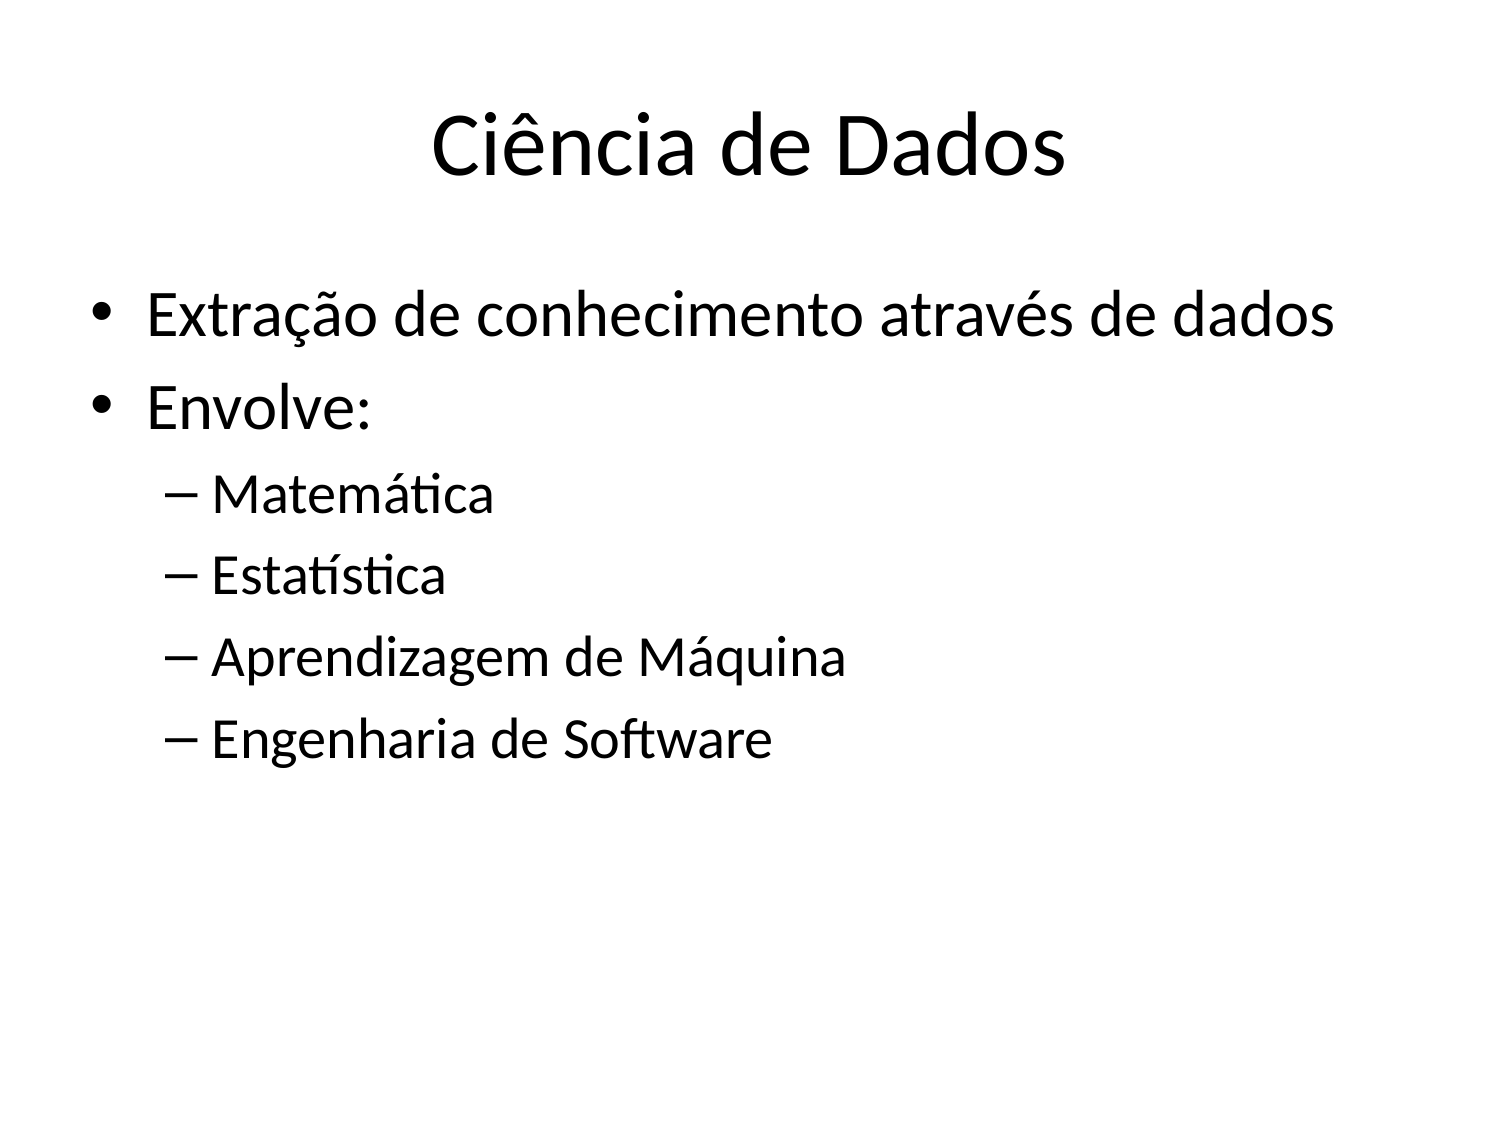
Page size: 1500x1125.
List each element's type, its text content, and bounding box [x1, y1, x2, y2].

list Extração de conhecimento através de dados Envolve: Matemática Estatística Aprendizagem de Máquina Engenharia de Software [75, 262, 1425, 1005]
title Ciência de Dados [75, 45, 1425, 233]
